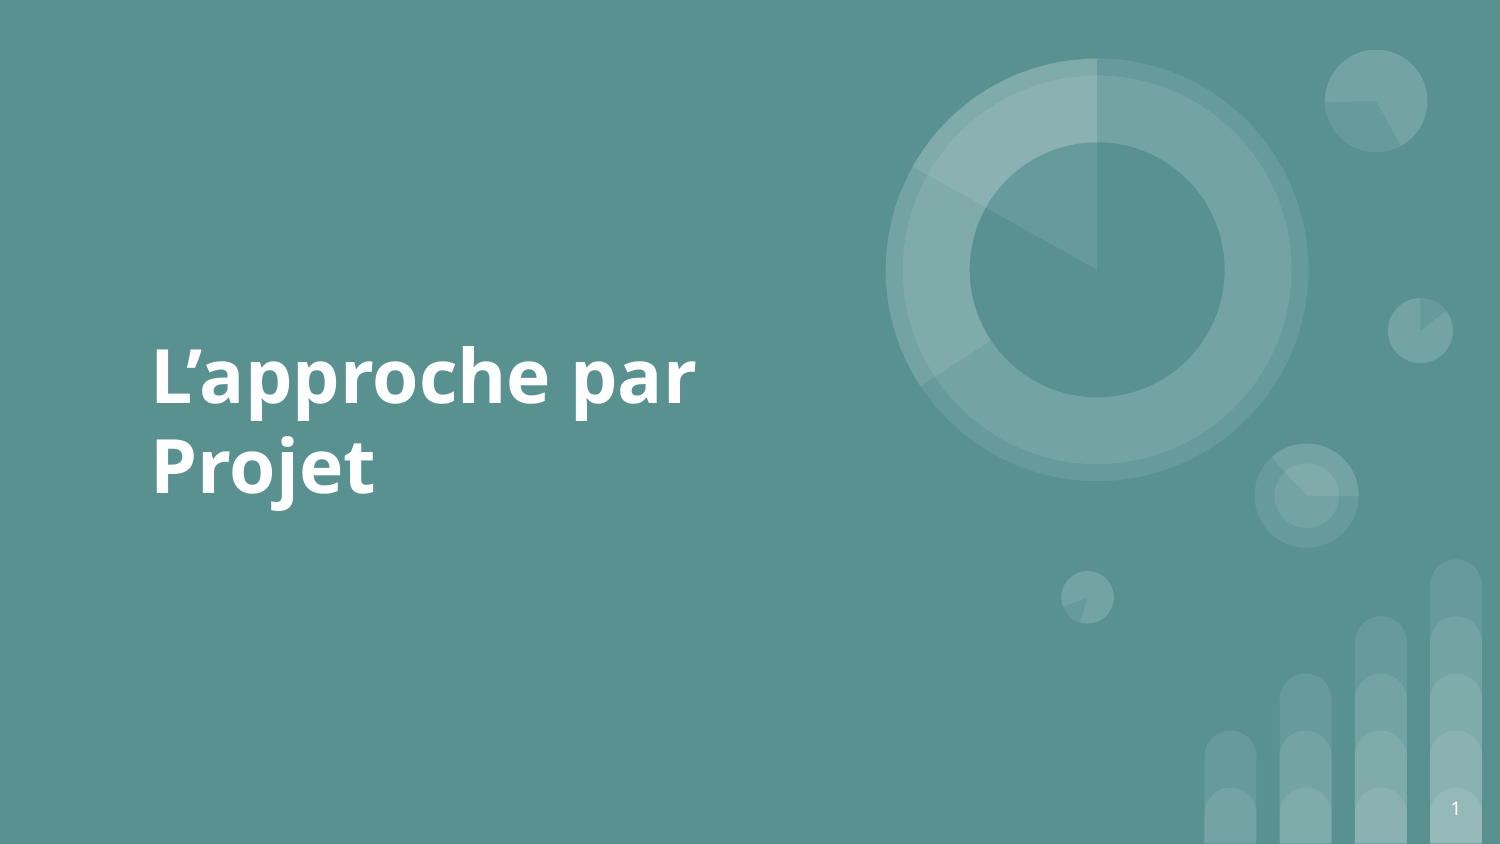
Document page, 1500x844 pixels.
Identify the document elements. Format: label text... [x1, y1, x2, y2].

slide_number ‹#› [1386, 777, 1477, 842]
title L’approche par Projet [135, 264, 834, 572]
